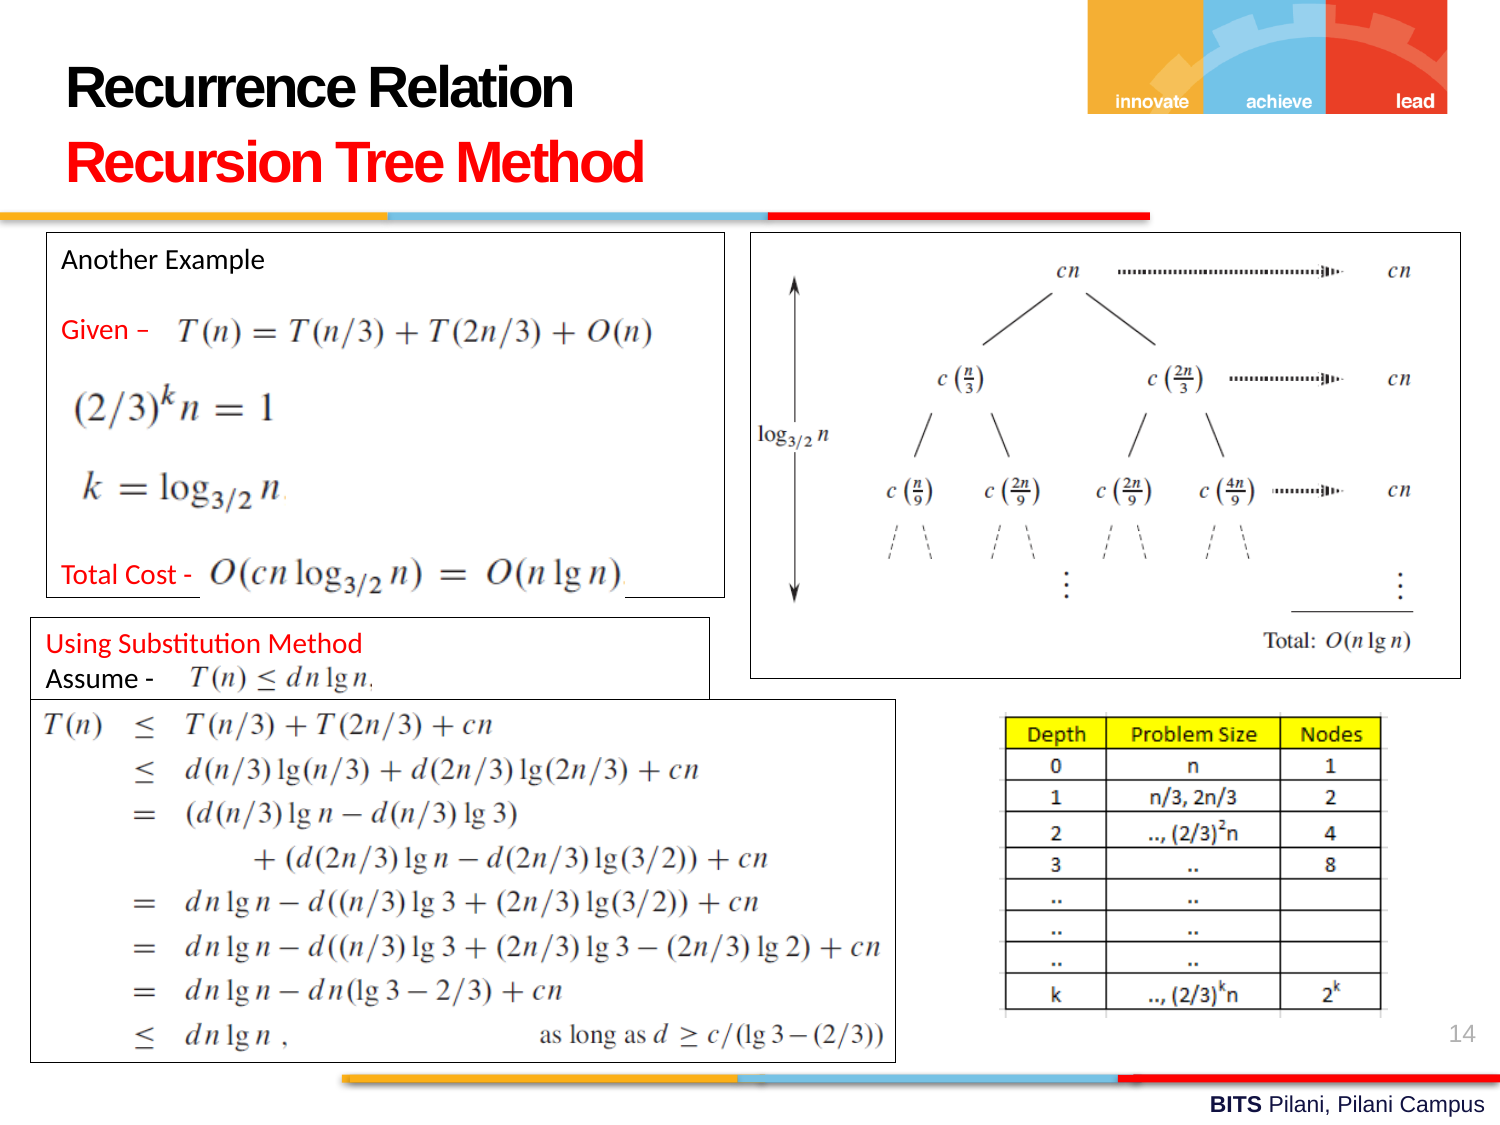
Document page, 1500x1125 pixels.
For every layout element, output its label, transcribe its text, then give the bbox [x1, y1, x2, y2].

picture [199, 550, 626, 601]
picture [30, 699, 896, 1063]
list Recurrence Relation Recursion Tree Method [50, 24, 1238, 213]
picture [749, 232, 1461, 679]
picture [162, 305, 660, 359]
picture [999, 712, 1388, 1018]
picture [1087, 0, 1448, 114]
slide_number 14 [1141, 1002, 1492, 1063]
picture [183, 660, 373, 696]
text_box Using Substitution Method Assume - [30, 617, 710, 699]
text_box Another Example Given – Total Cost - [46, 232, 725, 598]
picture [74, 460, 287, 518]
picture [62, 382, 279, 432]
